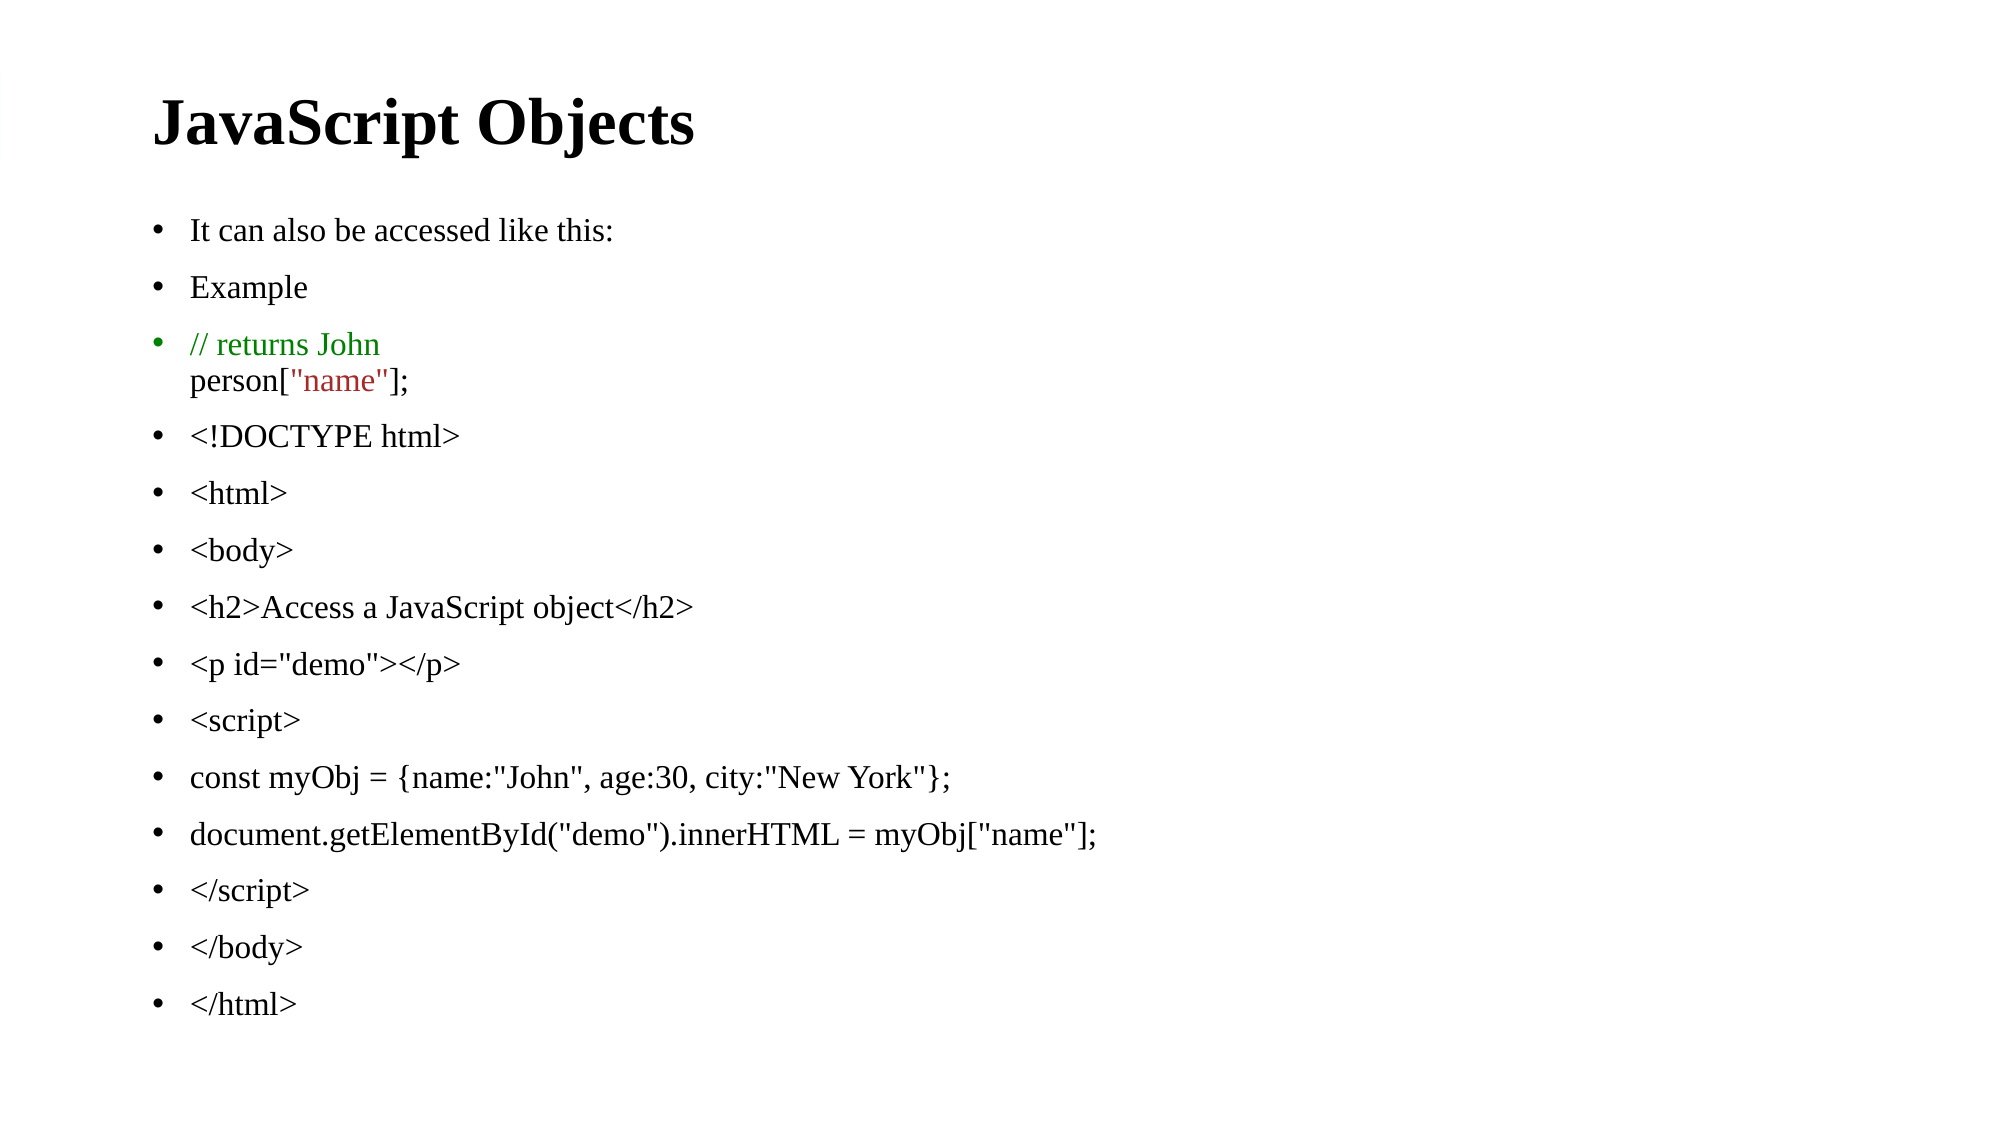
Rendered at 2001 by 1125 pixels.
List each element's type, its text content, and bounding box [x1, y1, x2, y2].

list It can also be accessed like this: Example // returns John person["name"]; <!DOCTYPE html> <html> <body> <h2>Access a JavaScript object</h2> <p id="demo"></p> <script> const myObj = {name:"John", age:30, city:"New York"}; document.getElementById("demo").innerHTML = myObj["name"]; </script> </body> </html> [137, 205, 1863, 920]
title JavaScript Objects [137, 53, 1863, 193]
